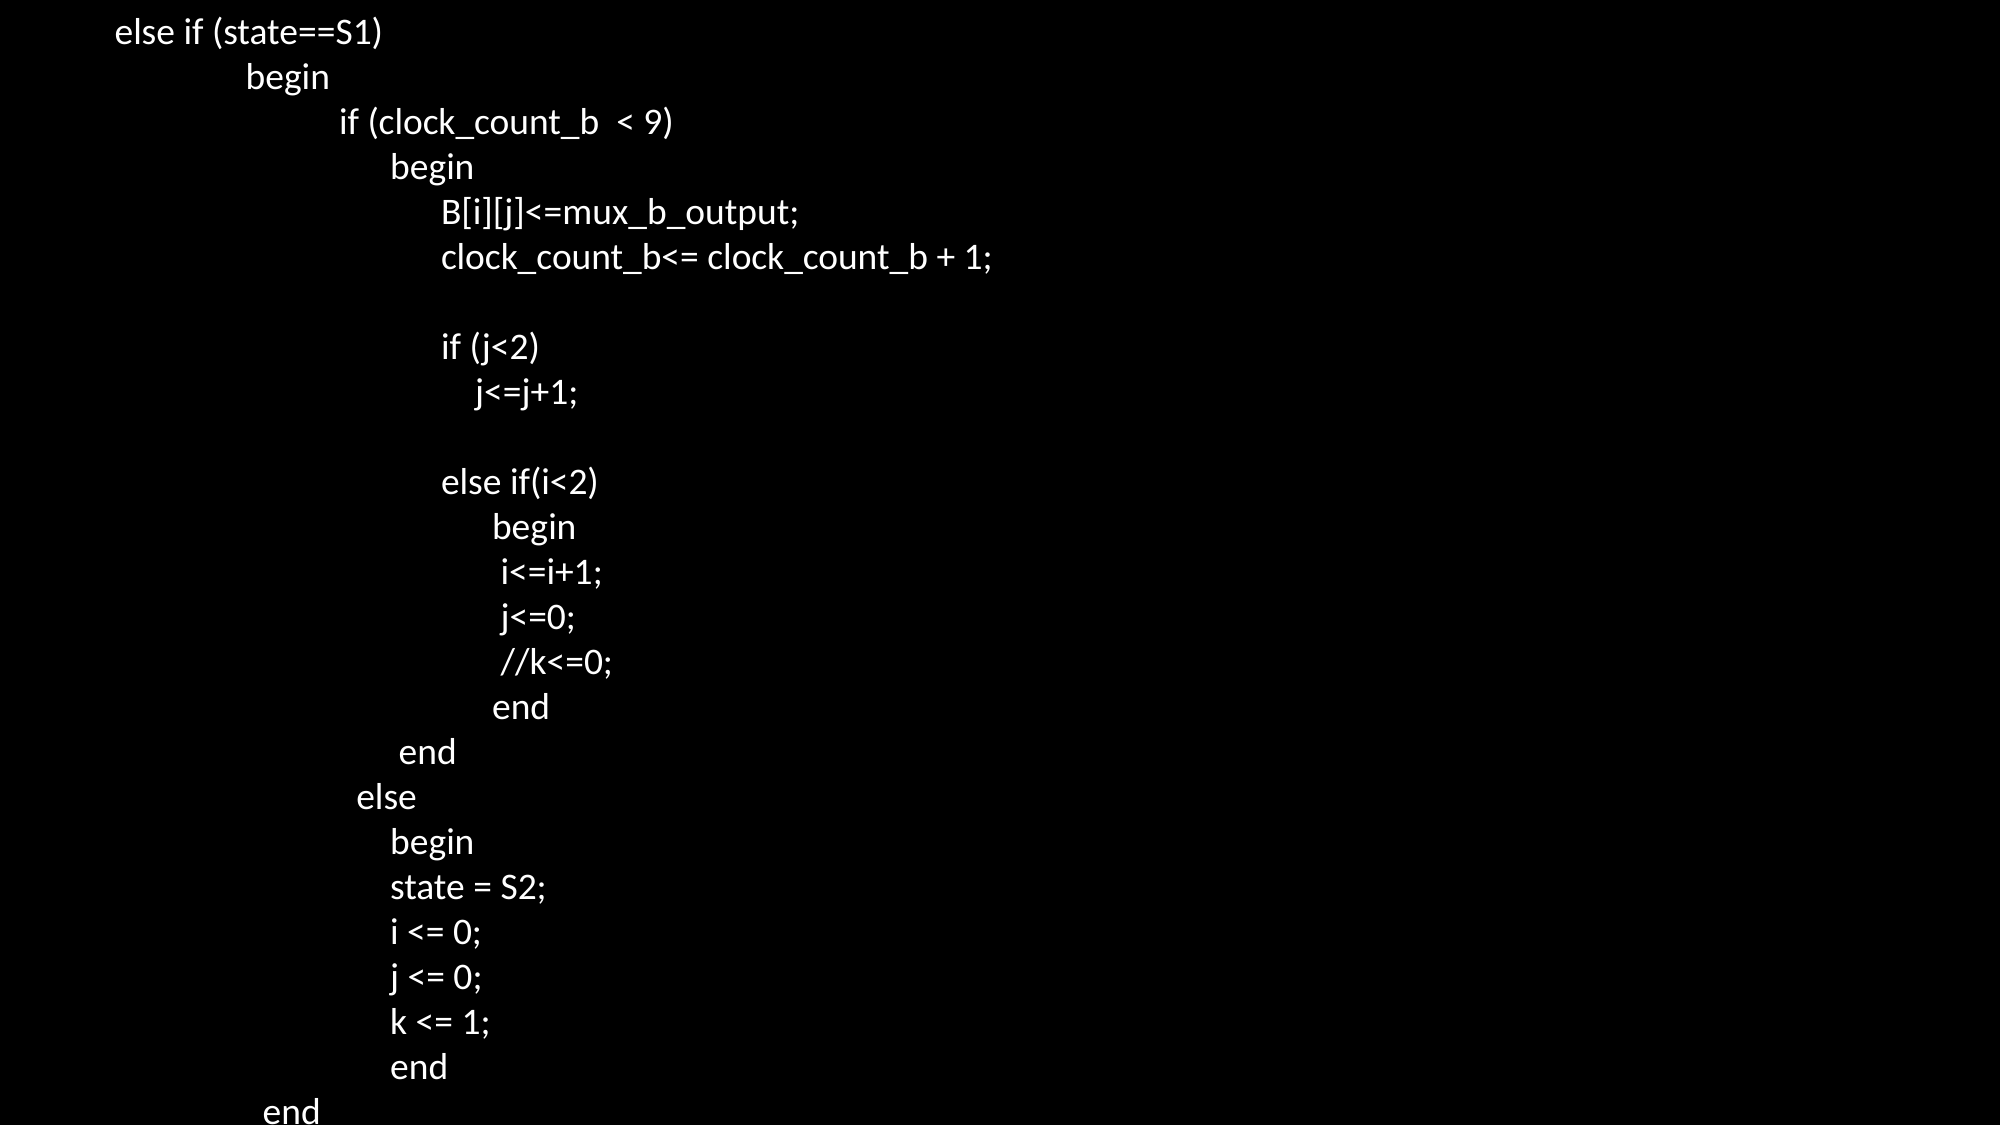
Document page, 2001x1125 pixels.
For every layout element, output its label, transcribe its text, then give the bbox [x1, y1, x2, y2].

text_box else if (state==S1) begin if (clock_count_b < 9) begin B[i][j]<=mux_b_output; clock_count_b<= clock_count_b + 1; if (j<2) j<=j+1; else if(i<2) begin i<=i+1; j<=0; //k<=0; end end else begin state = S2; i <= 0; j <= 0; k <= 1; end end [94, 0, 1095, 1125]
